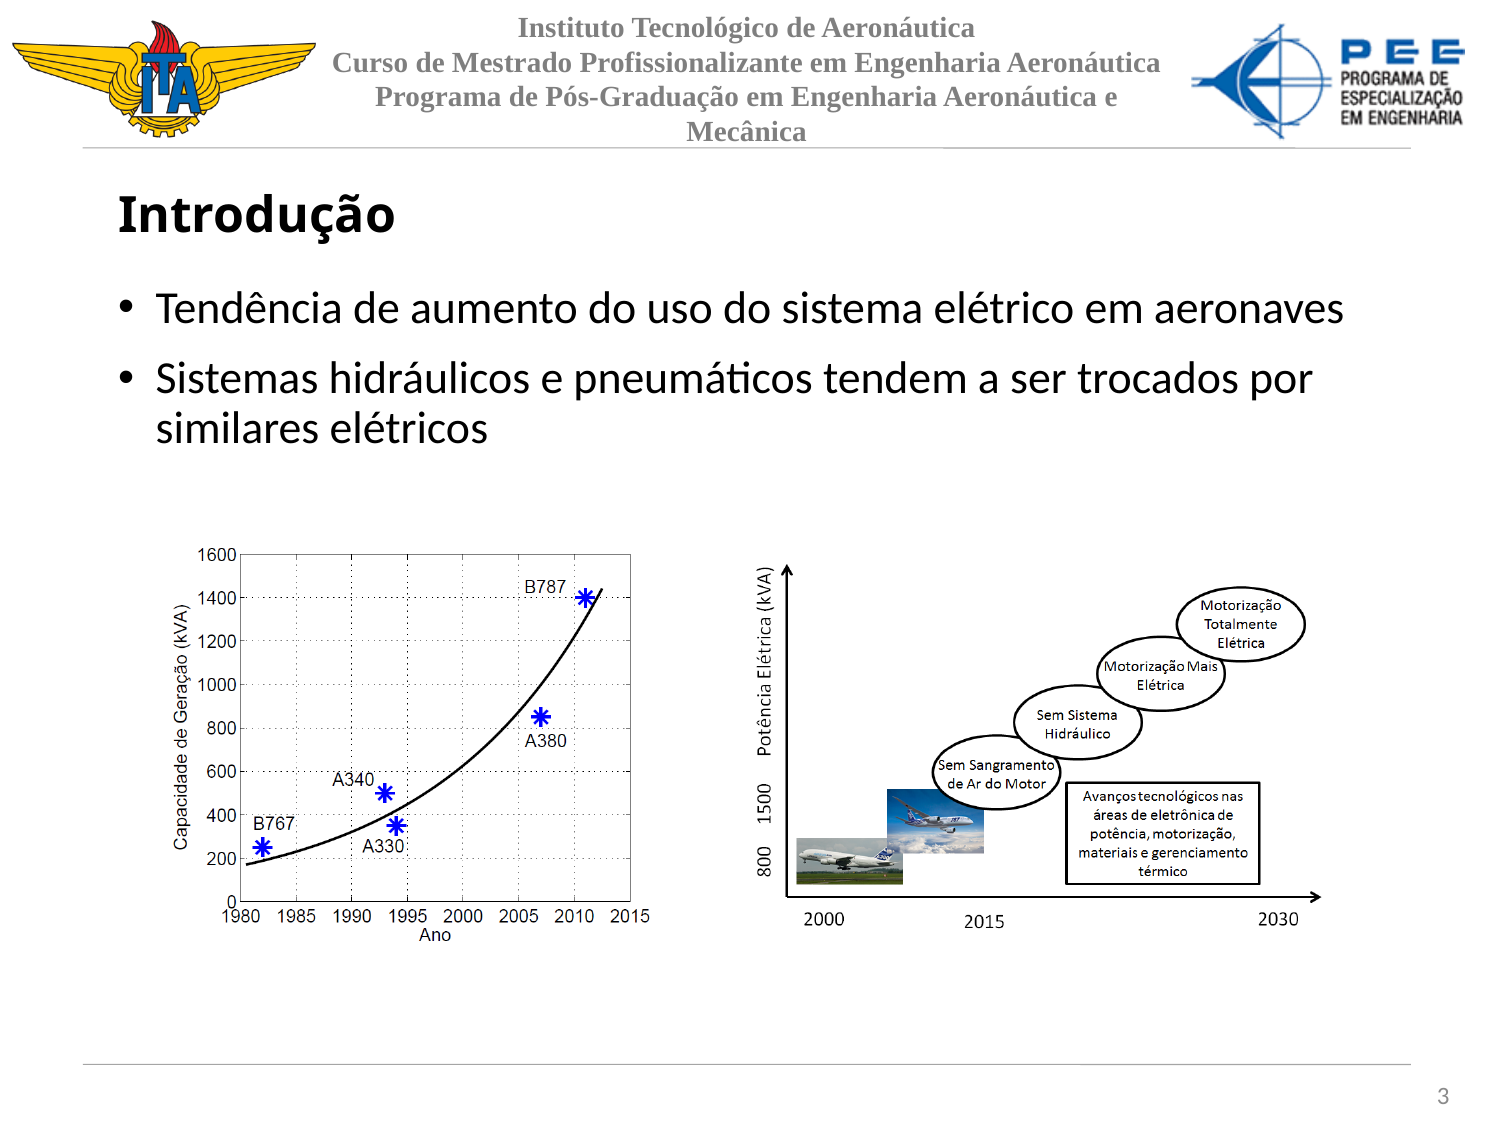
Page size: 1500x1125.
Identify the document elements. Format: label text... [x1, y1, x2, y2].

picture [745, 539, 1333, 947]
picture [1191, 23, 1465, 141]
title Introdução [103, 177, 1397, 256]
picture [167, 539, 658, 947]
text_box Instituto Tecnológico de Aeronáutica Curso de Mestrado Profissionalizante em Engenharia Aeronáutica Programa de Pós-Graduação em Engenharia Aeronáutica e Mecânica [312, 0, 1182, 156]
slide_number 3 [1127, 1064, 1465, 1124]
picture [12, 20, 316, 138]
list Tendência de aumento do uso do sistema elétrico em aeronaves Sistemas hidráulicos e pneumáticos tendem a ser trocados por similares elétricos [103, 276, 1397, 1054]
